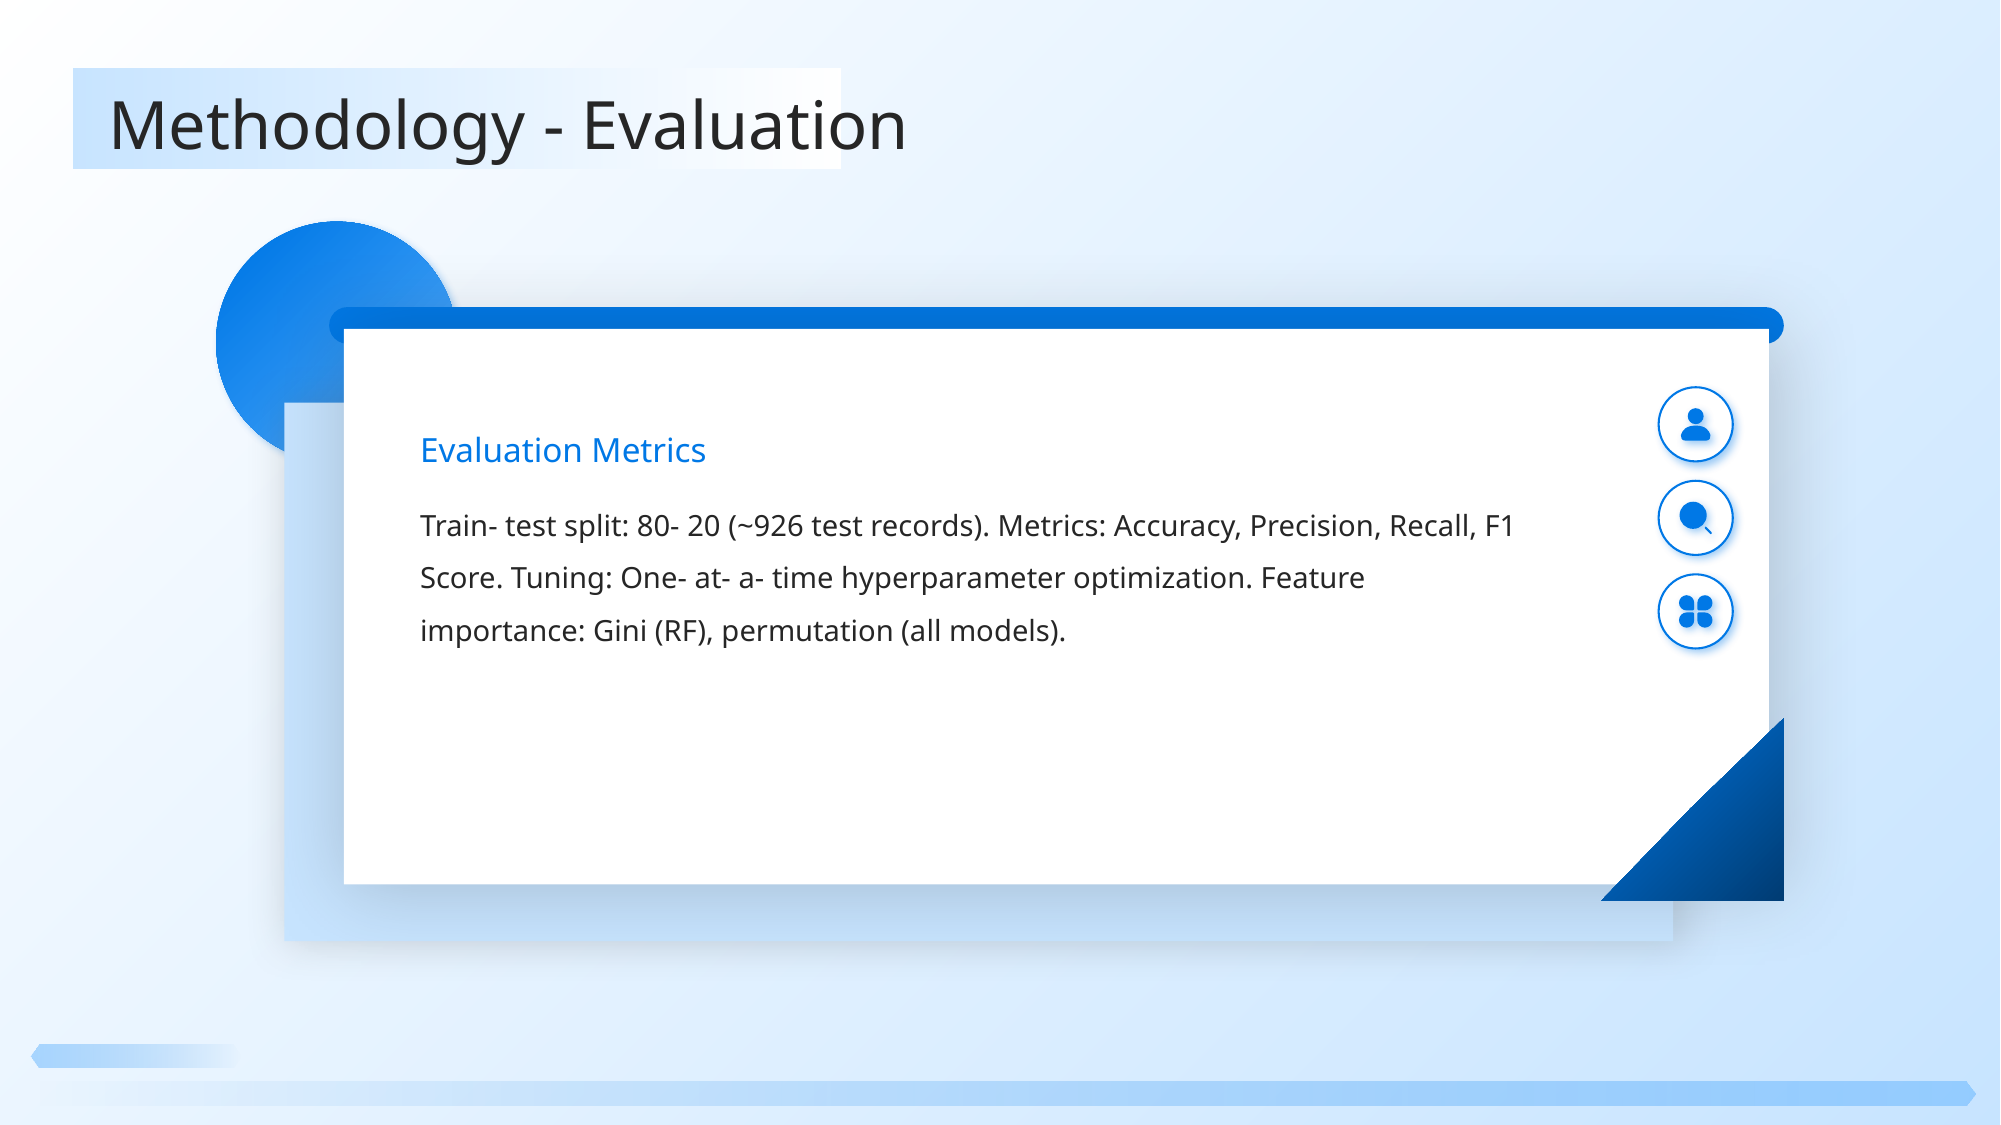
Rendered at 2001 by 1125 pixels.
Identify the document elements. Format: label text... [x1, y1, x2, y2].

text_box [1678, 595, 1721, 636]
text_box Methodology - Evaluation [108, 80, 1890, 157]
text_box [1697, 612, 1713, 628]
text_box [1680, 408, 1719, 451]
text_box [1658, 387, 1733, 462]
text_box [1658, 480, 1733, 555]
text_box [31, 1081, 1976, 1106]
text_box [1659, 576, 1741, 657]
text_box [343, 328, 1769, 885]
text_box [1704, 526, 1712, 535]
text_box [1659, 481, 1741, 563]
text_box [1697, 595, 1713, 611]
text_box [284, 402, 1674, 942]
text_box [216, 221, 445, 441]
text_box [1680, 408, 1711, 441]
text_box [1601, 718, 1784, 901]
text_box [1678, 612, 1695, 628]
text_box [1678, 595, 1695, 611]
text_box Evaluation Metrics [419, 362, 1536, 469]
text_box [1659, 389, 1741, 470]
text_box [1678, 501, 1718, 541]
text_box [1658, 574, 1733, 649]
text_box [30, 1044, 242, 1068]
text_box Train- test split: 80- 20 (~926 test records). Metrics: Accuracy, Precision, Recall, F1 Score. Tuning: One- at- a- time hyperparameter optimization. Feature importance: Gini (RF), permutation (all models). [419, 489, 1536, 835]
text_box [0, 0, 2000, 1125]
text_box [73, 68, 841, 169]
text_box [1679, 501, 1707, 529]
